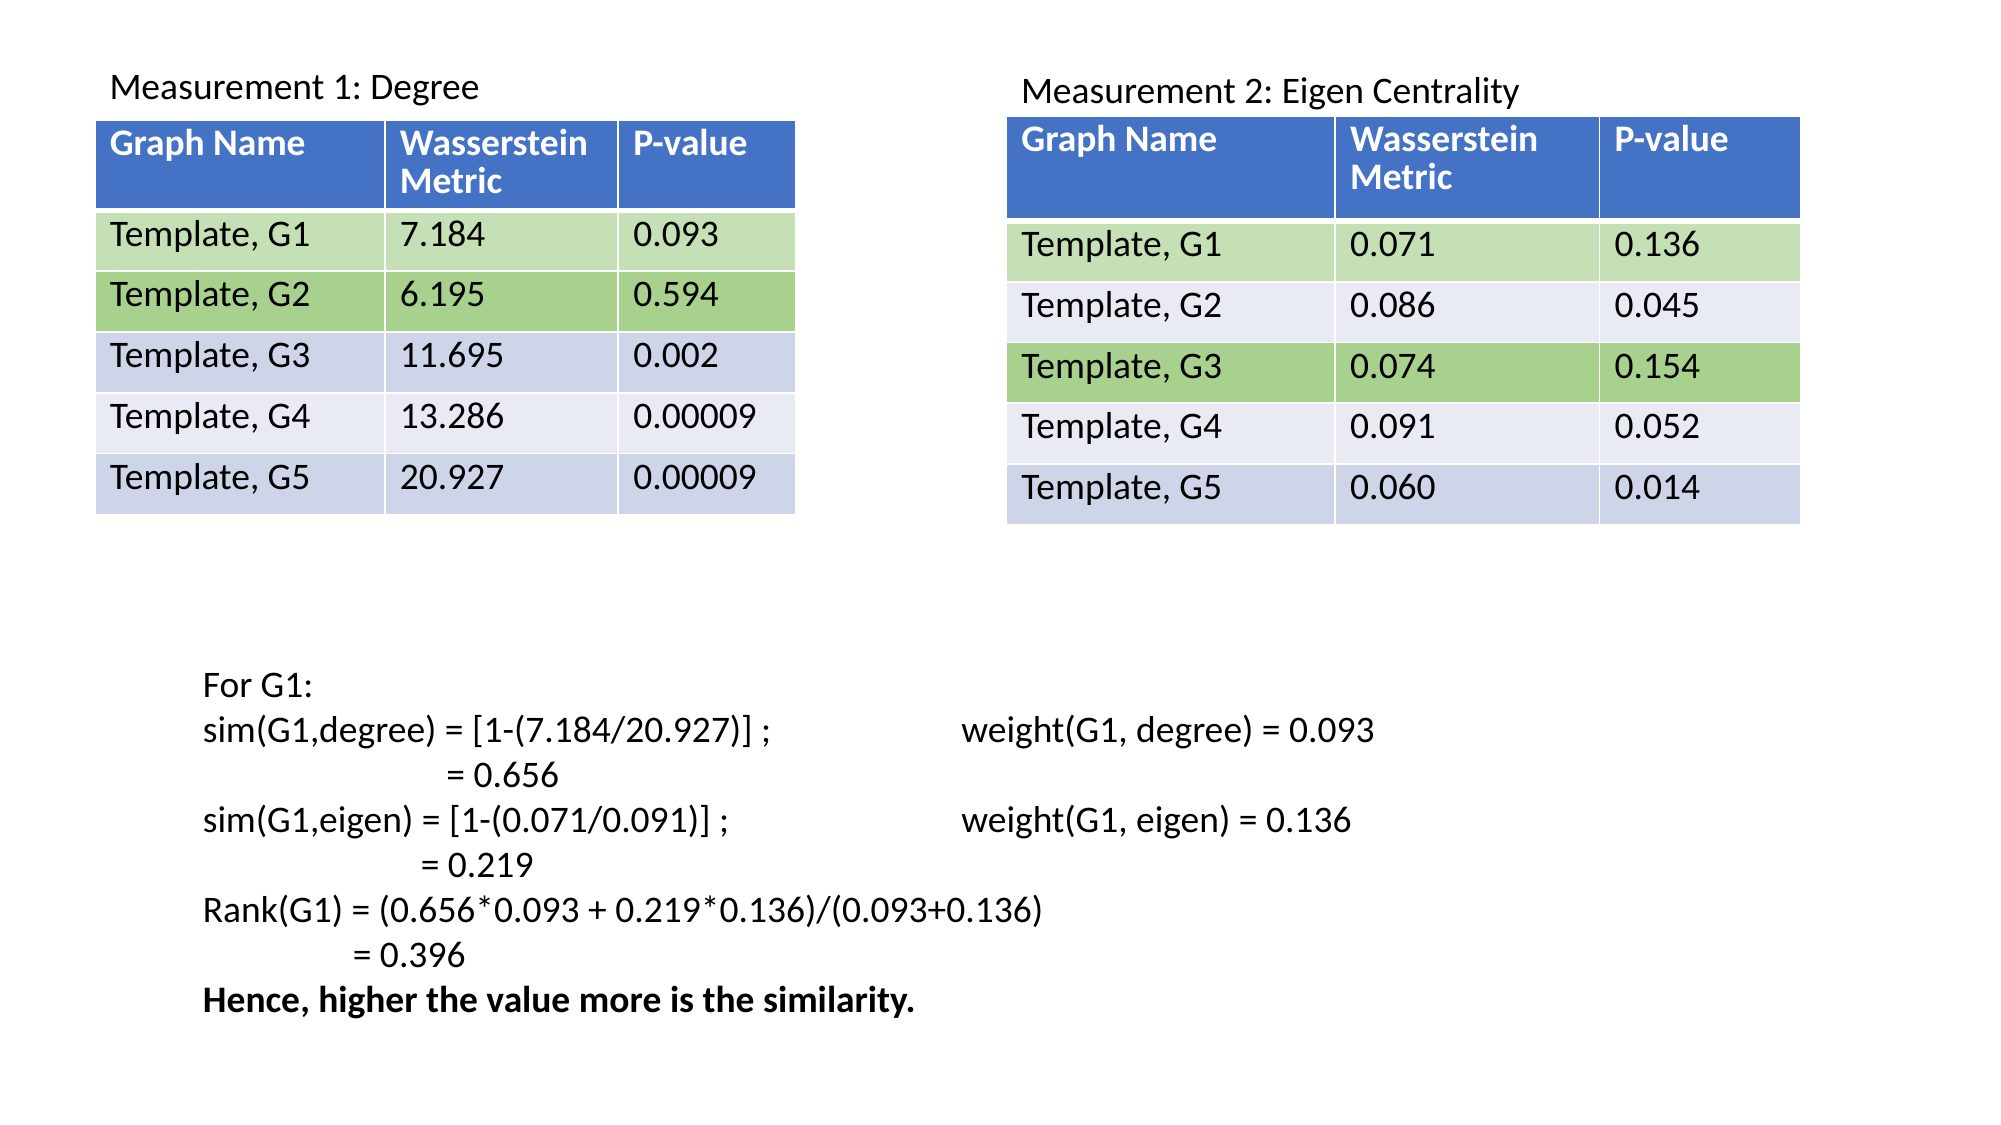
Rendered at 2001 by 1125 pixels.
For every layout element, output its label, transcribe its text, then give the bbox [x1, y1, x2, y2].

table_cell Template, G3 [96, 333, 384, 392]
table_cell 0.091 [1336, 404, 1599, 463]
table_cell 0.086 [1336, 283, 1599, 342]
table_header Wasserstein Metric [386, 121, 617, 208]
table_cell Template, G1 [96, 213, 384, 270]
table_cell 0.00009 [619, 454, 795, 514]
table_header Graph Name [96, 121, 384, 208]
table_header P-value [619, 121, 795, 208]
table_cell 0.052 [1600, 404, 1800, 463]
table_cell 0.014 [1600, 465, 1800, 524]
table_cell 0.00009 [619, 394, 795, 453]
table_cell Template, G5 [96, 454, 384, 514]
table_cell 11.695 [386, 333, 617, 392]
table_cell 0.045 [1600, 283, 1800, 342]
table_cell 0.074 [1336, 343, 1599, 402]
table_cell Template, G5 [1007, 465, 1334, 524]
table_cell Template, G4 [1007, 404, 1334, 463]
text_box Measurement 2: Eigen Centrality [1006, 59, 1655, 115]
table_cell 0.154 [1600, 343, 1800, 402]
table_header P-value [1600, 117, 1800, 218]
table_cell 13.286 [386, 394, 617, 453]
table_cell Template, G1 [1007, 224, 1334, 281]
table_header Graph Name [1007, 117, 1334, 218]
table_cell Template, G4 [96, 394, 384, 453]
table_cell 0.594 [619, 272, 795, 331]
table_header Wasserstein Metric [1336, 117, 1599, 218]
table_cell Template, G2 [96, 272, 384, 331]
table_cell 0.136 [1600, 224, 1800, 281]
table_cell 0.060 [1336, 465, 1599, 524]
table_cell 20.927 [386, 454, 617, 514]
text_box Measurement 1: Degree [94, 55, 697, 115]
table_cell Template, G2 [1007, 283, 1334, 342]
table_cell 6.195 [386, 272, 617, 331]
table_cell Template, G3 [1007, 343, 1334, 402]
table_cell 0.093 [619, 213, 795, 270]
text_box For G1: sim(G1,degree) = [1-(7.184/20.927)] ; weight(G1, degree) = 0.093 = 0.656 sim(G1,eigen) = [1-(0.071/0.091)] ; weight(G1, eigen) = 0.136 = 0.219 Rank(G1) = (0.656*0.093 + 0.219*0.136)/(0.093+0.136) = 0.396 Hence, higher the value more is the similarity. [188, 652, 1761, 1028]
table_cell 7.184 [386, 213, 617, 270]
table_cell 0.071 [1336, 224, 1599, 281]
table_cell 0.002 [619, 333, 795, 392]
